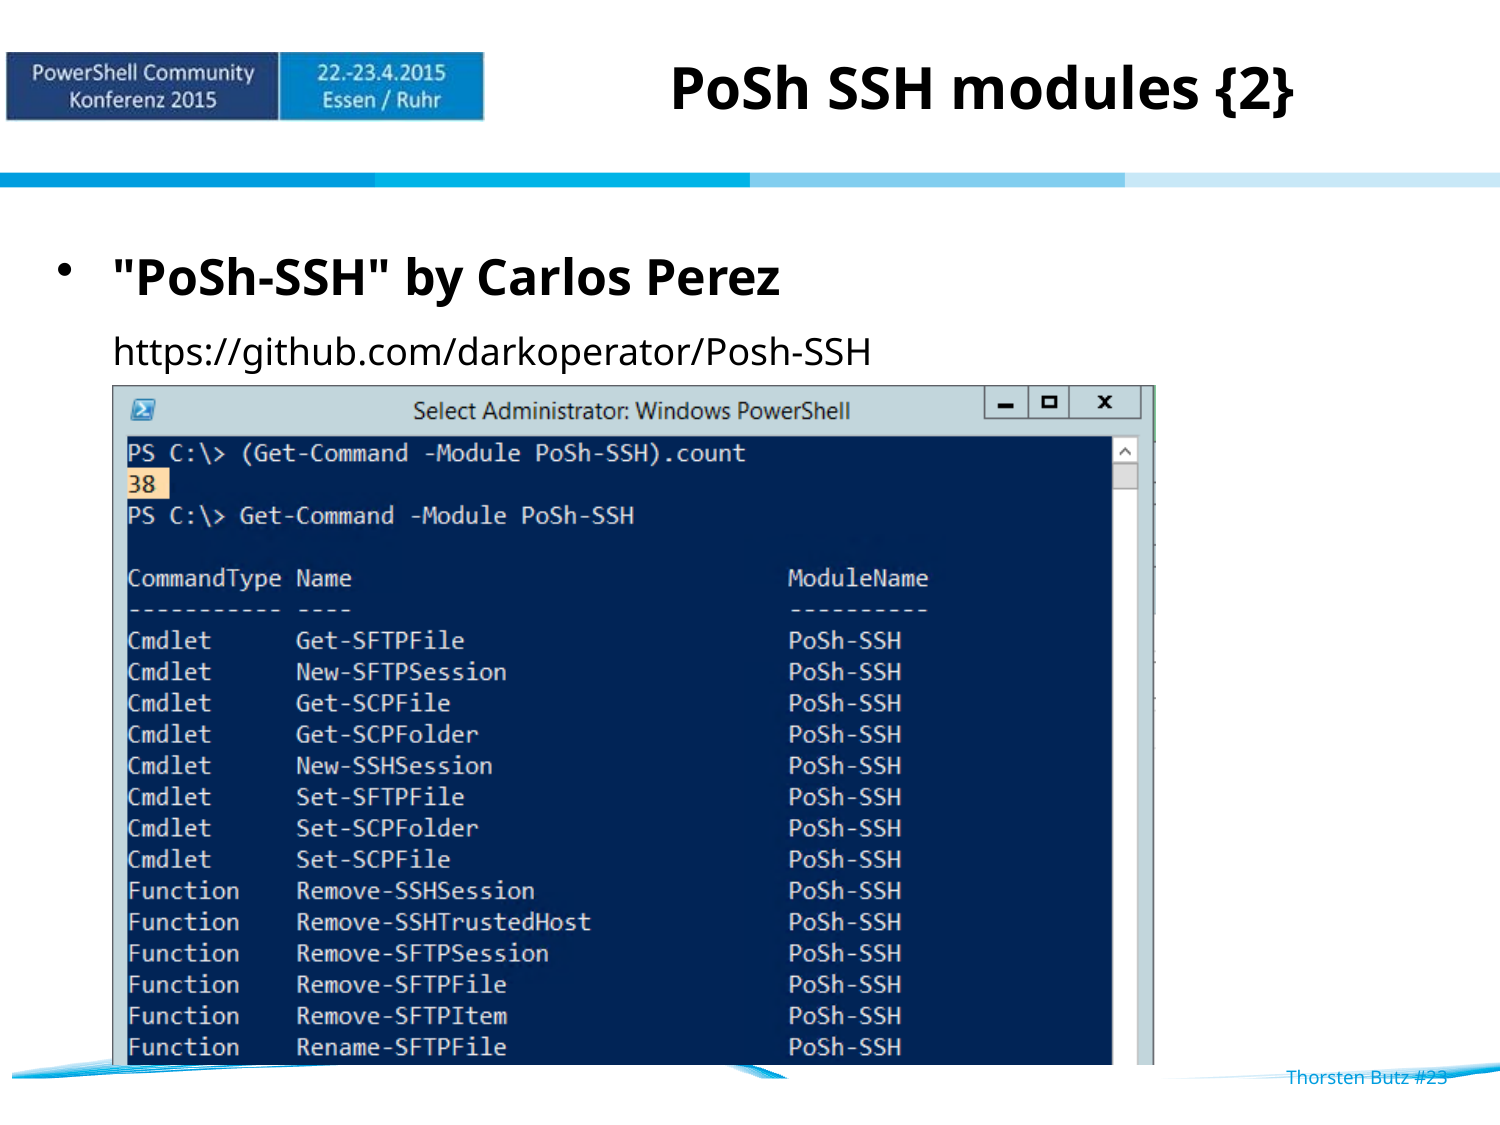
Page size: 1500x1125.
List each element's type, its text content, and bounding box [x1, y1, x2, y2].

picture [111, 384, 1157, 1066]
picture [5, 52, 485, 122]
title PoSh SSH modules {2} [501, 0, 1463, 173]
list "PoSh-SSH" by Carlos Perez https://github.com/darkoperator/Posh-SSH [41, 208, 1459, 1035]
